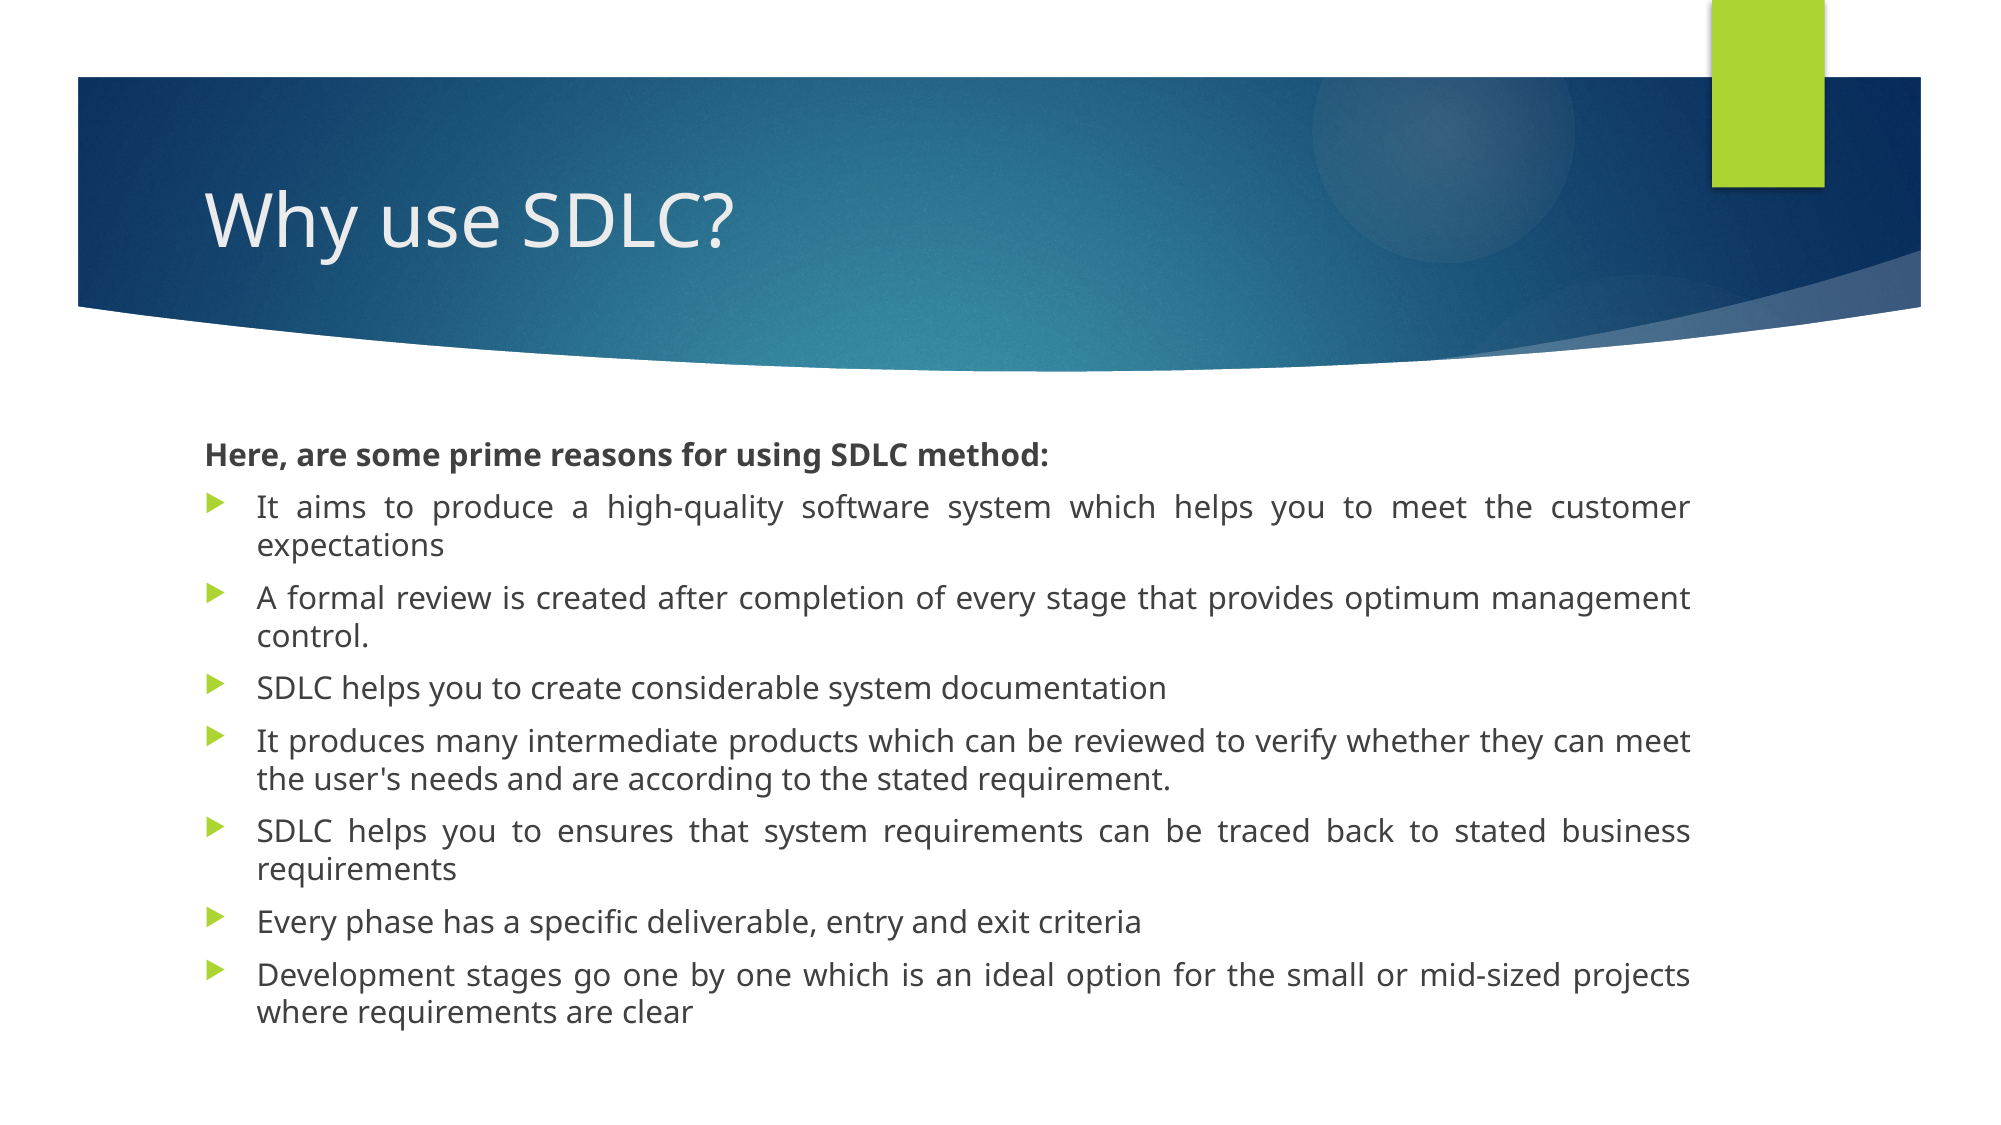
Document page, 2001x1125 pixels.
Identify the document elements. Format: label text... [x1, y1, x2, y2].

title Why use SDLC? [189, 159, 1627, 276]
list Here, are some prime reasons for using SDLC method: It aims to produce a high-quality software system which helps you to meet the customer expectations A formal review is created after completion of every stage that provides optimum management control. SDLC helps you to create considerable system documentation It produces many intermediate products which can be reviewed to verify whether they can meet the user's needs and are according to the stated requirement. SDLC helps you to ensures that system requirements can be traced back to stated business requirements Every phase has a specific deliverable, entry and exit criteria Development stages go one by one which is an ideal option for the small or mid-sized projects where requirements are clear [189, 427, 1706, 1045]
